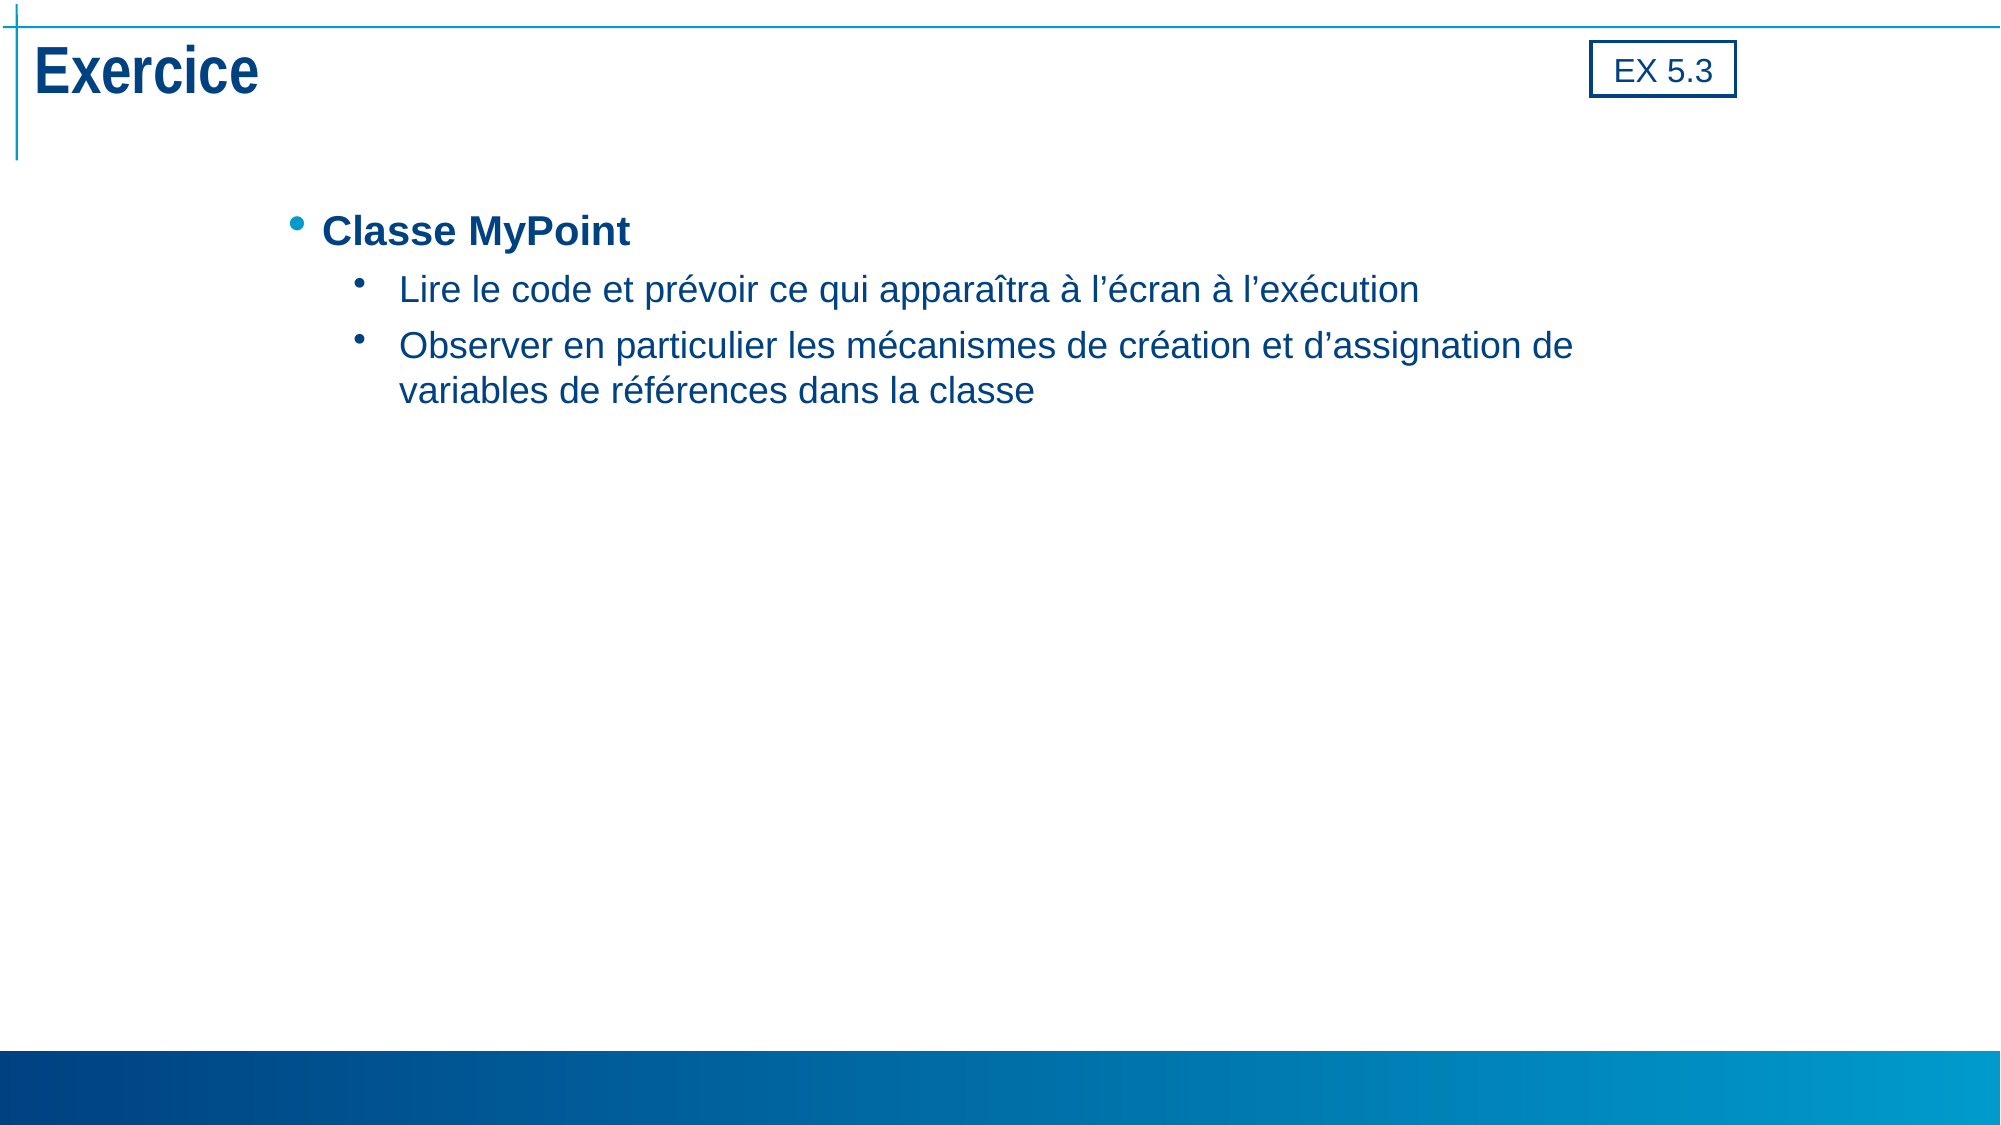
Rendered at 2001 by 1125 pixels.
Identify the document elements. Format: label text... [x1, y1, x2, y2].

text_box EX 5.3 [1591, 41, 1736, 96]
list Classe MyPoint Lire le code et prévoir ce qui apparaîtra à l’écran à l’exécution Observer en particulier les mécanismes de création et d’assignation de variables de références dans la classe [275, 196, 1725, 975]
title Exercice [19, 33, 1987, 185]
picture [933, 1051, 943, 1125]
